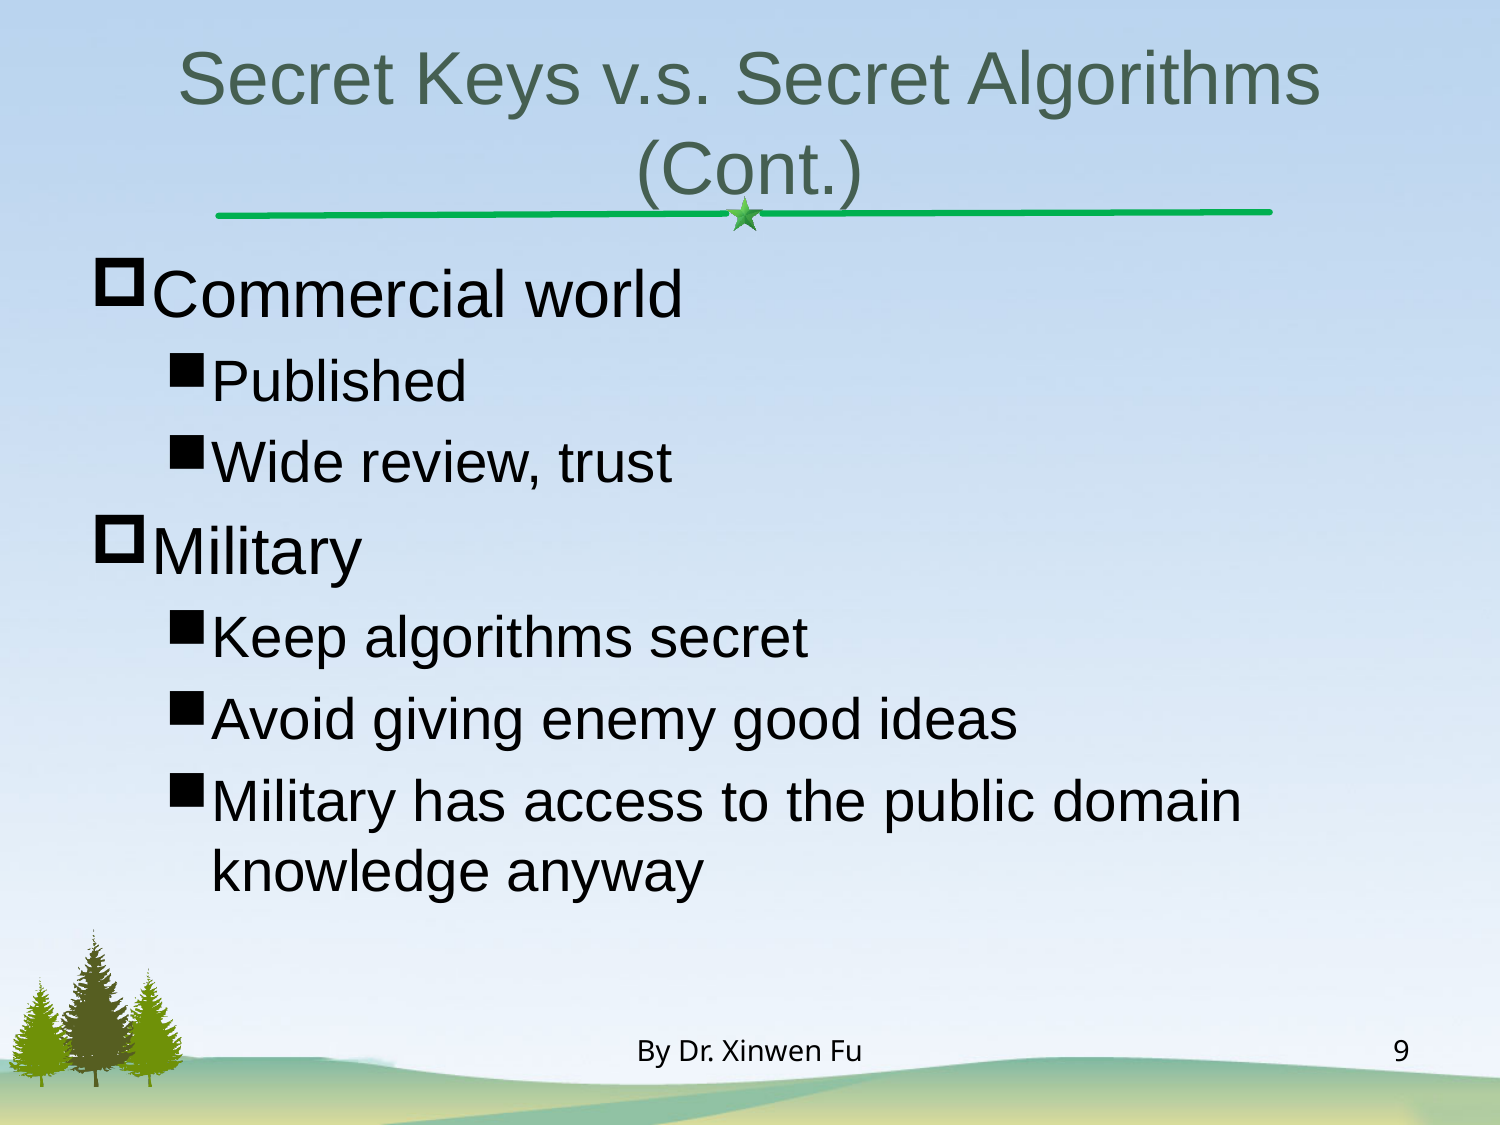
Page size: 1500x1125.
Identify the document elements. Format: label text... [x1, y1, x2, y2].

footer By Dr. Xinwen Fu [512, 1024, 988, 1103]
picture [0, 0, 1500, 1125]
slide_number [148, 1024, 499, 1103]
title Secret Keys v.s. Secret Algorithms (Cont.) [75, 30, 1425, 209]
slide_number 9 [1074, 1024, 1425, 1103]
list Commercial world Published Wide review, trust Military Keep algorithms secret Avoid giving enemy good ideas Military has access to the public domain knowledge anyway [75, 243, 1425, 1005]
